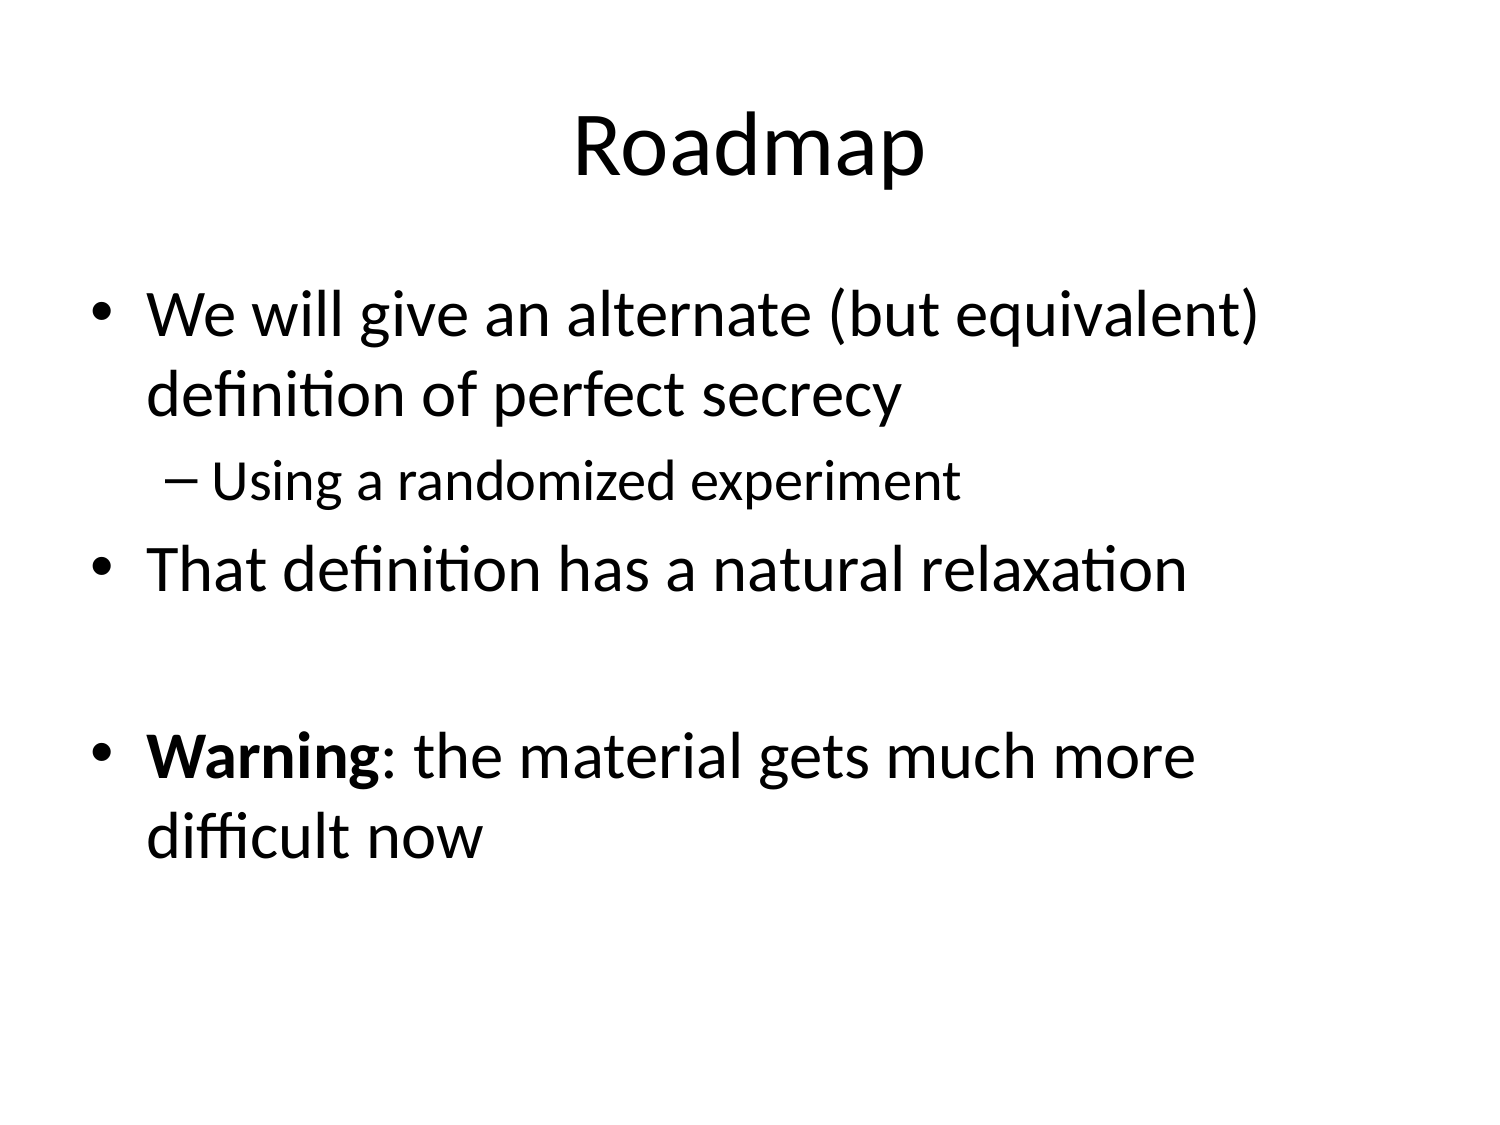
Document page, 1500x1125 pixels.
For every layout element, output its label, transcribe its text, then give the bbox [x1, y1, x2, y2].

title Roadmap [75, 45, 1425, 233]
list We will give an alternate (but equivalent) definition of perfect secrecy Using a randomized experiment That definition has a natural relaxation Warning: the material gets much more difficult now [75, 262, 1425, 1005]
